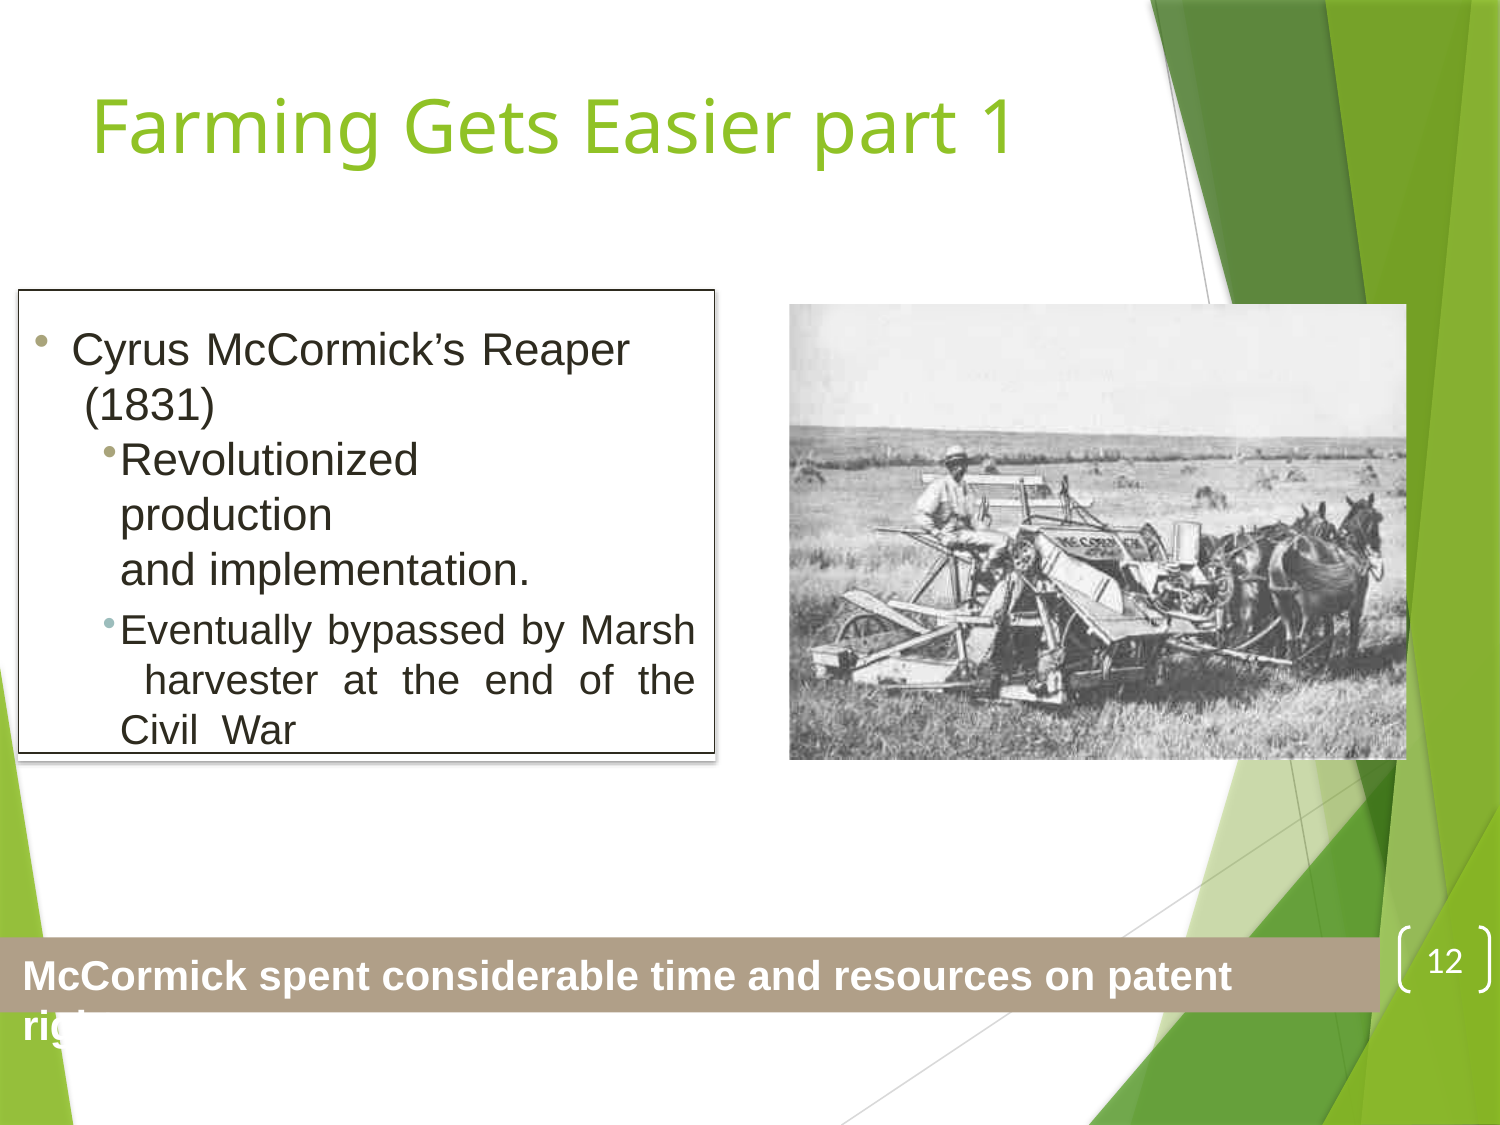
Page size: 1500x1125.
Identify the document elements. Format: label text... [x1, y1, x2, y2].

text_box [0, 937, 1380, 1013]
text_box [10, 286, 723, 772]
text_box Cyrus McCormick’s Reaper (1831) Revolutionized production and implementation. Eventually bypassed by Marsh harvester at the end of the Civil War [18, 289, 715, 753]
text_box [1399, 981, 1411, 992]
text_box [1478, 981, 1490, 992]
text_box [789, 304, 1407, 760]
title Farming Gets Easier part 1 [87, 76, 1185, 267]
text_box 12 [1387, 899, 1500, 981]
text_box McCormick spent considerable time and resources on patent rights [20, 946, 1360, 1049]
